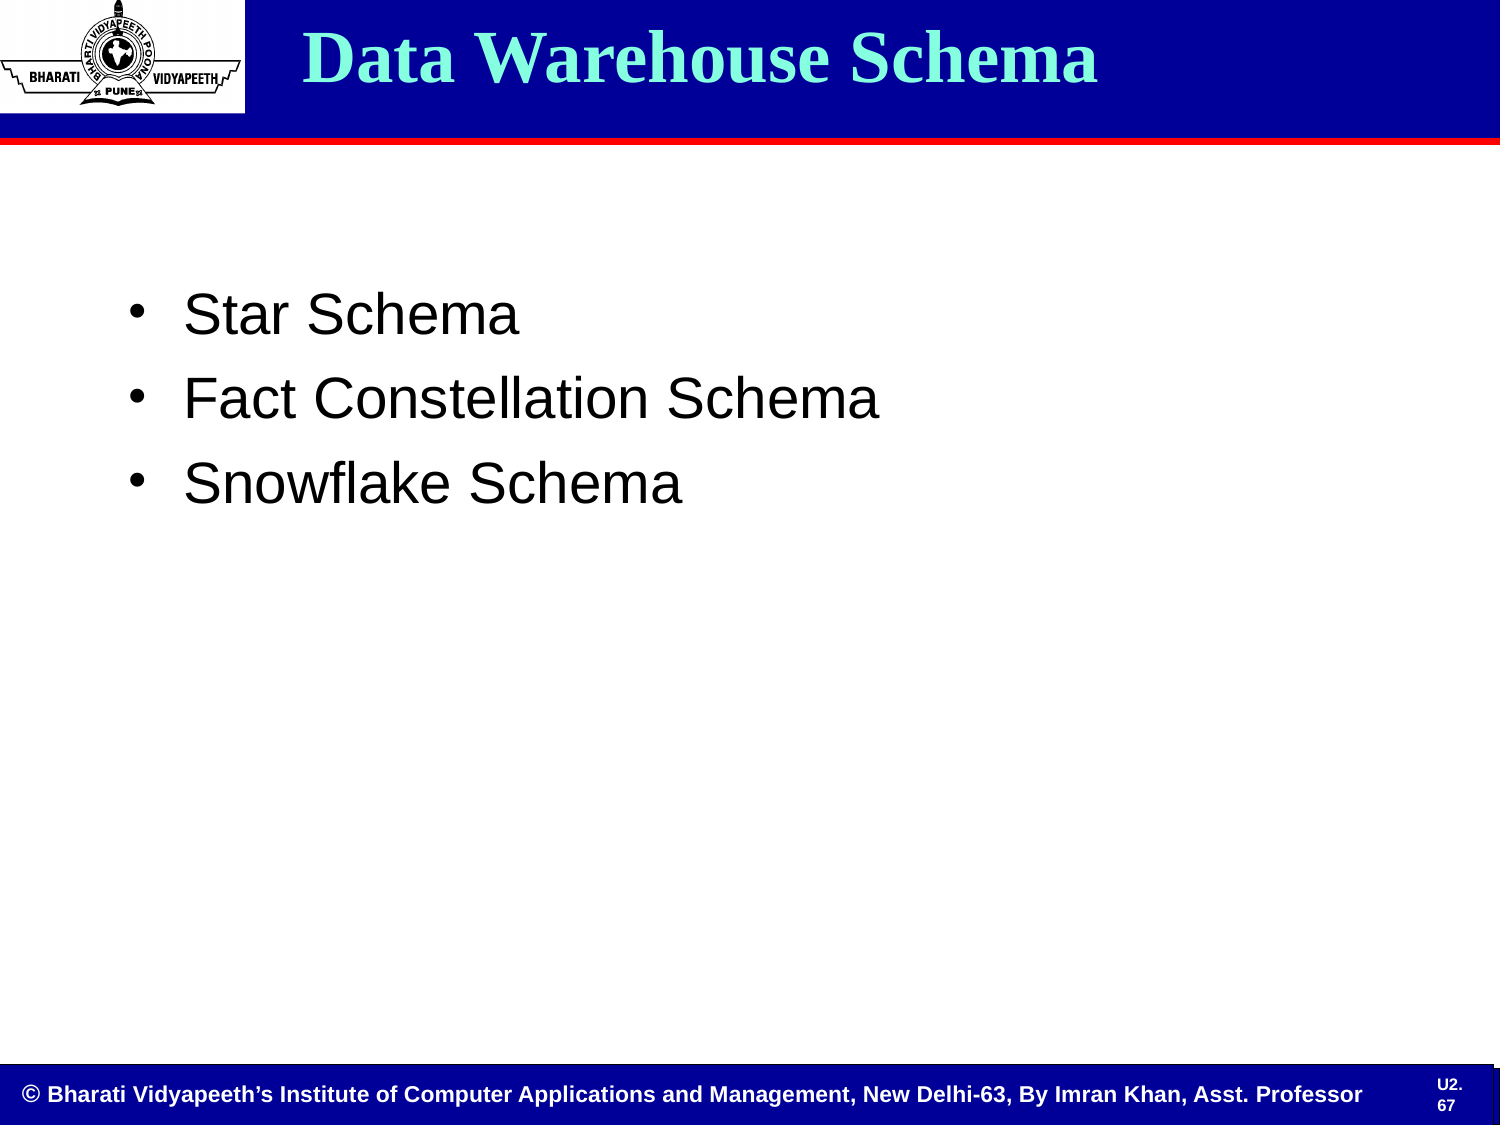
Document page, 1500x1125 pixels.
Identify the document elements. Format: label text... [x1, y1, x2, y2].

picture [0, 0, 241, 106]
list Star Schema Fact Constellation Schema Snowflake Schema [112, 268, 1500, 1125]
title Data Warehouse Schema [287, 0, 1500, 188]
